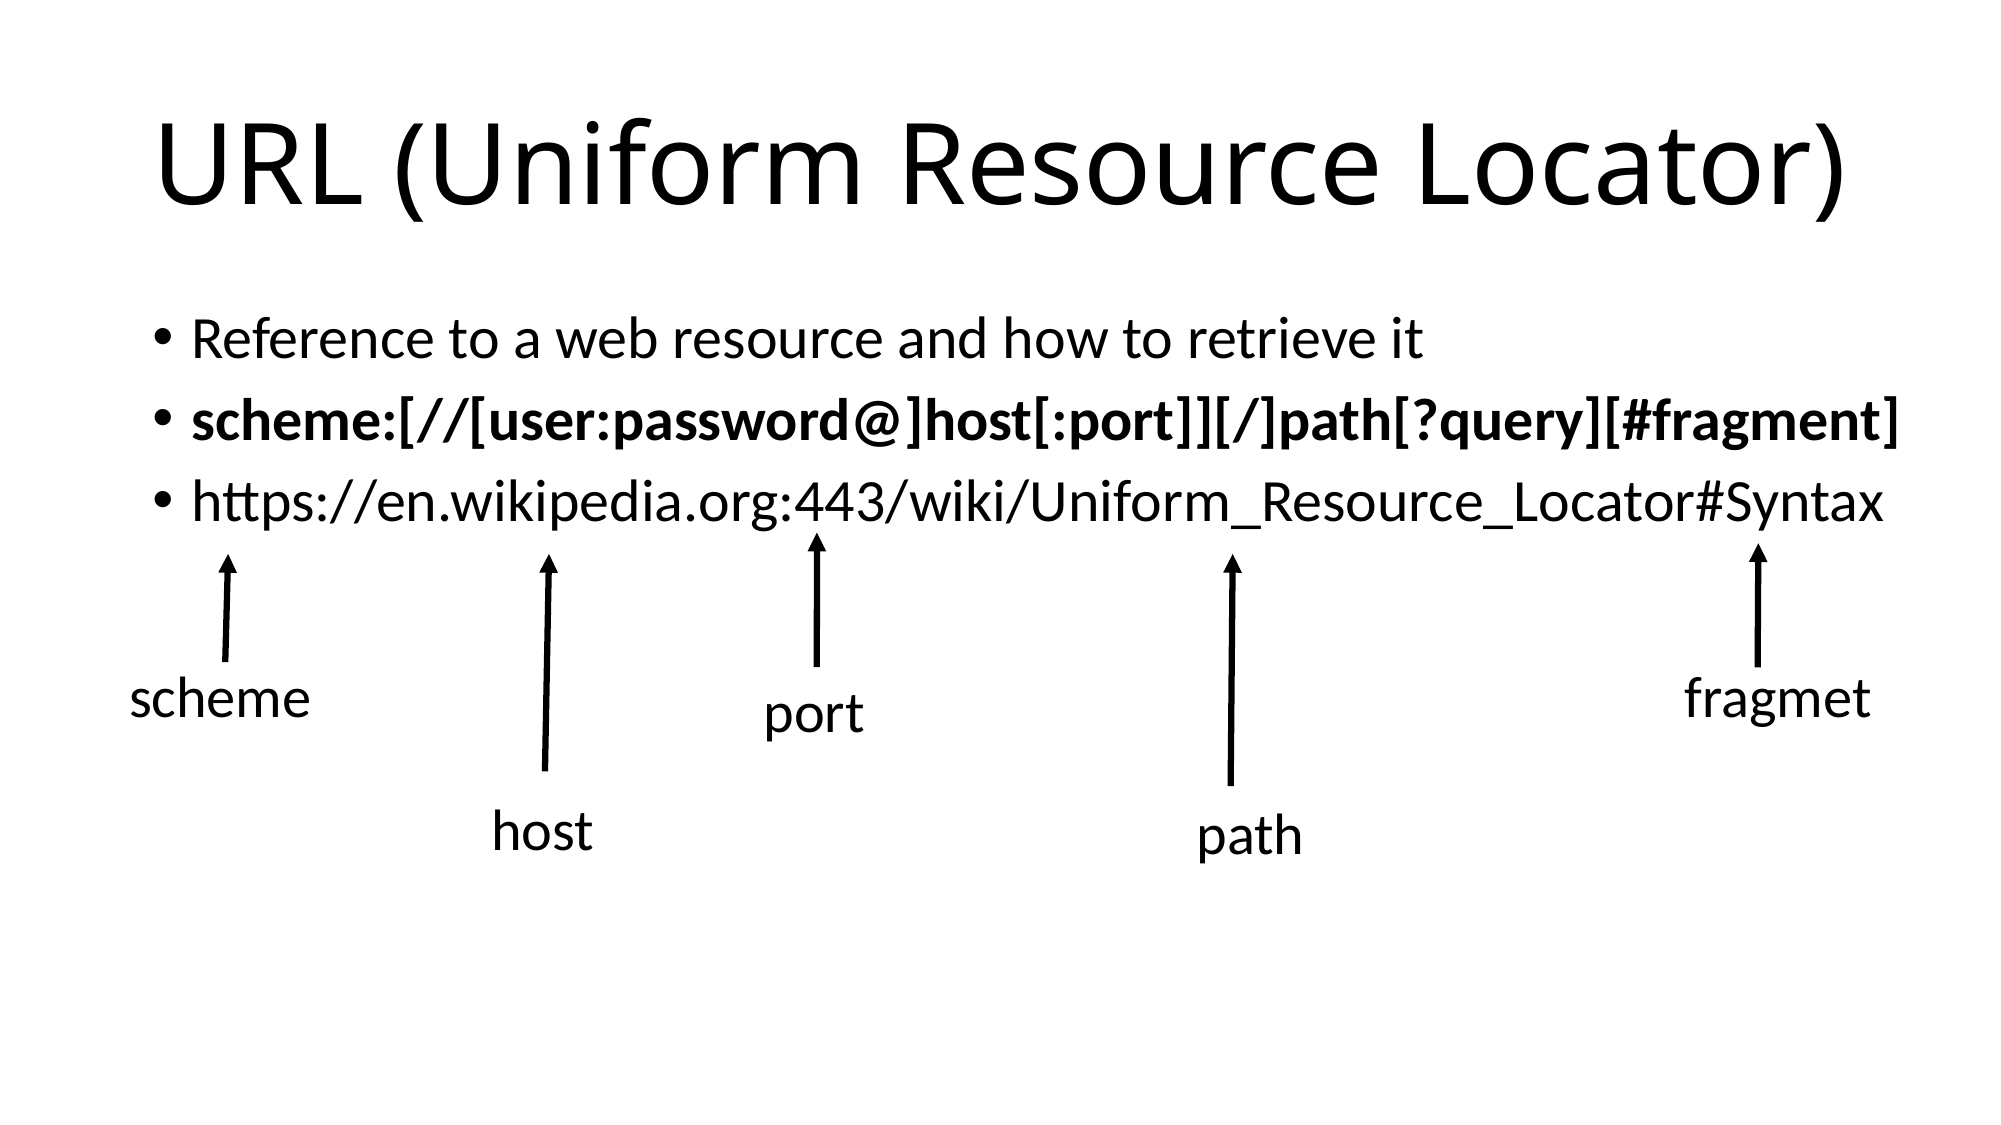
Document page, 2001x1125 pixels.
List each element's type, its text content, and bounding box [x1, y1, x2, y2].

text_box path [1182, 788, 1330, 874]
text_box fragmet [1669, 651, 1894, 737]
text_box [544, 553, 549, 772]
list Reference to a web resource and how to retrieve it scheme:[//[user:password@]host[:port]][/]path[?query][#fragment] https://en.wikipedia.org:443/wiki/Uniform_Resource_Locator#Syntax [137, 299, 1944, 565]
text_box port [748, 667, 885, 752]
text_box host [476, 784, 622, 870]
title URL (Uniform Resource Locator) [137, 59, 1863, 278]
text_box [225, 553, 229, 663]
text_box scheme [114, 651, 337, 737]
